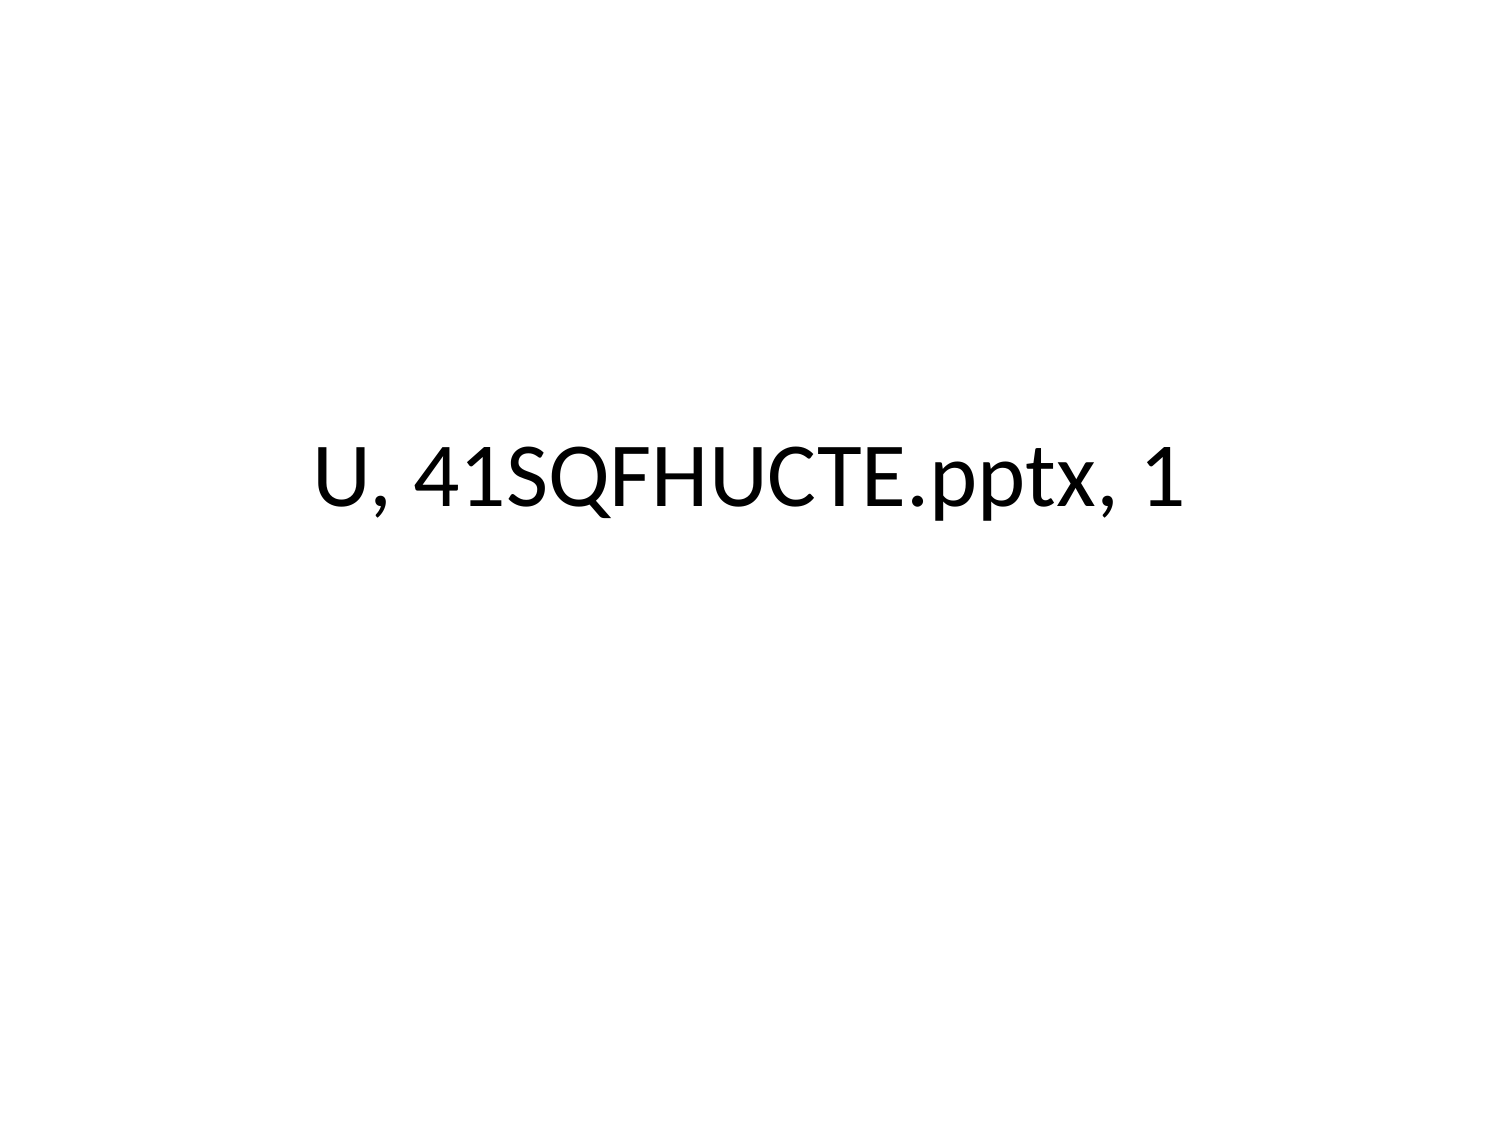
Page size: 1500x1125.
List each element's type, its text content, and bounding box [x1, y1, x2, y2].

title U, 41SQFHUCTE.pptx, 1 [112, 349, 1388, 591]
